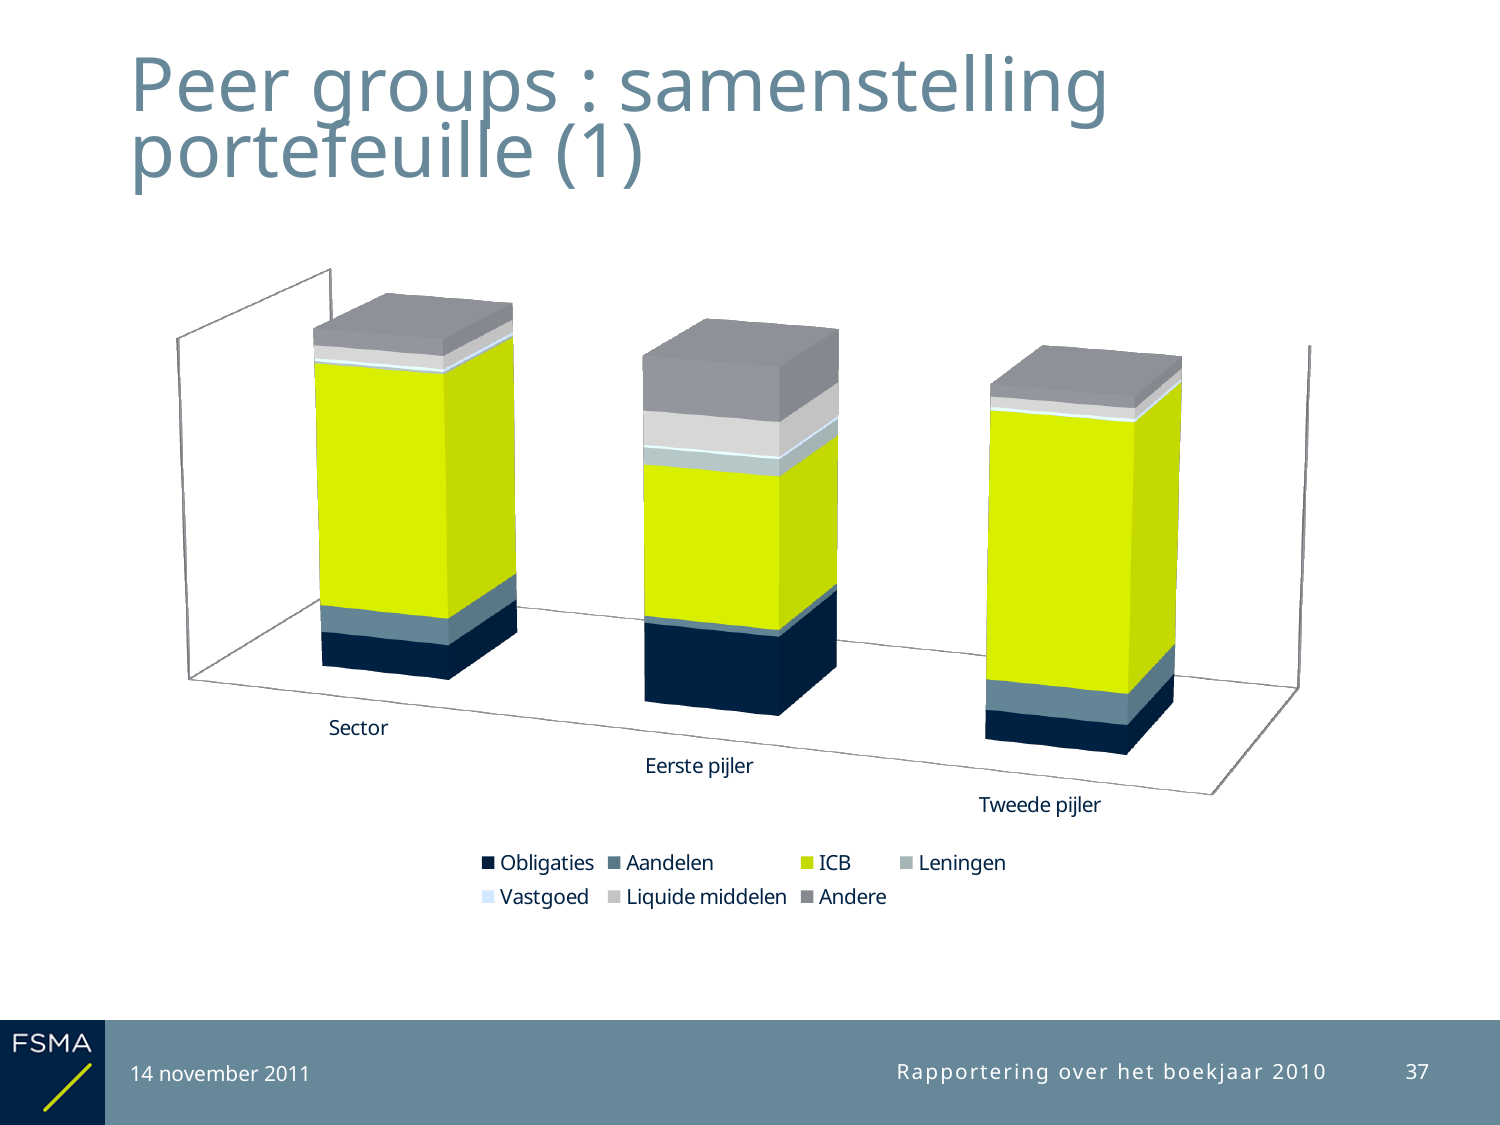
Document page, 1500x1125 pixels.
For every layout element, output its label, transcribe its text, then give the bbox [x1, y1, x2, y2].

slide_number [129, 1020, 395, 1125]
slide_number 37 [1355, 1020, 1430, 1125]
title Peer groups : samenstelling portefeuille (1) [129, 30, 1425, 193]
picture [0, 1020, 105, 1125]
chart [76, 255, 1412, 918]
footer Rapportering over het boekjaar 2010 [395, 1020, 1326, 1125]
